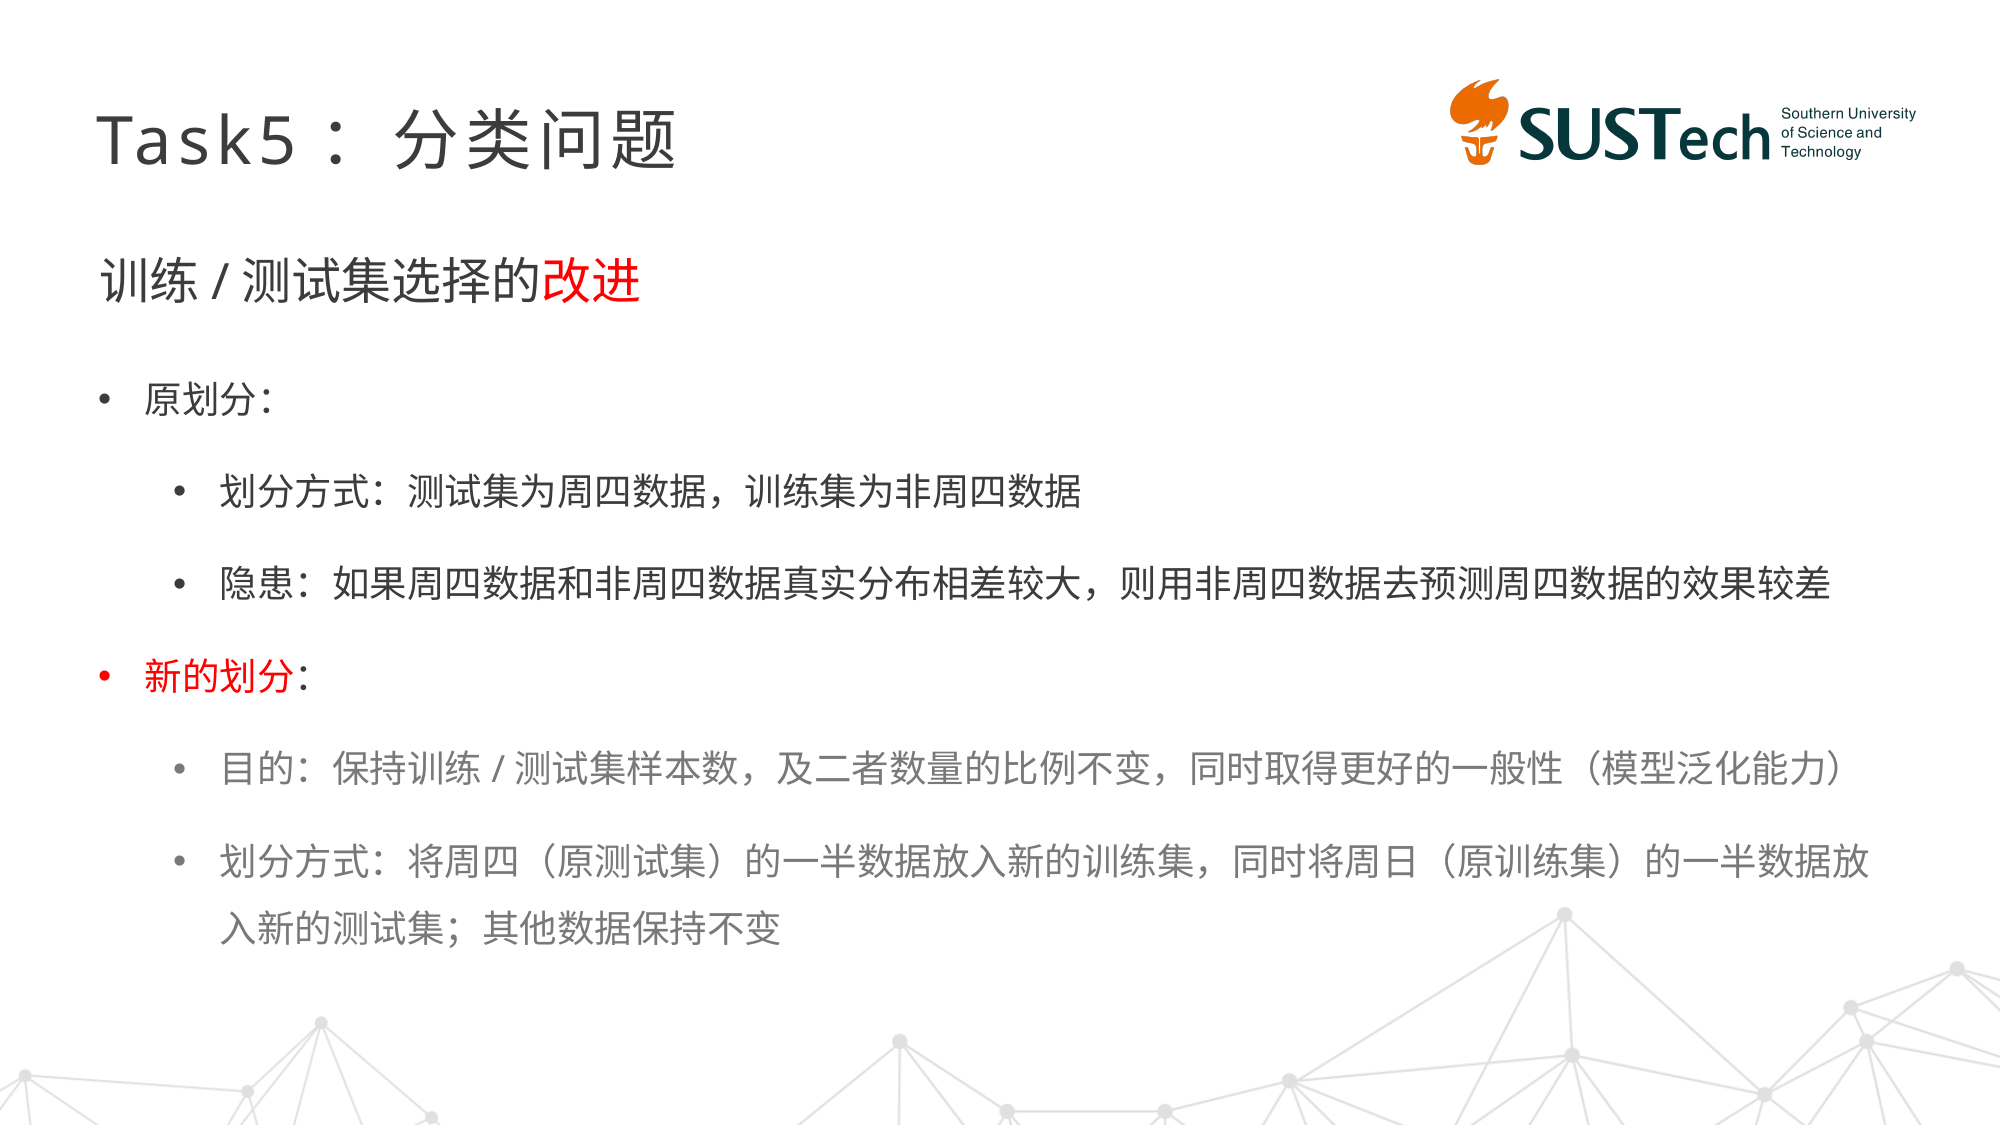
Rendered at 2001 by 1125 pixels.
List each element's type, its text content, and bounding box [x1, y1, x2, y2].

picture [0, 907, 2000, 1125]
picture [1450, 79, 1916, 165]
text_box 训练/测试集选择的改进 [84, 242, 1822, 317]
text_box Task5：分类问题 [81, 90, 693, 185]
text_box 原划分： 划分方式：测试集为周四数据，训练集为非周四数据 隐患：如果周四数据和非周四数据真实分布相差较大，则用非周四数据去预测周四数据的效果较差 新的划分： 目的：保持训练/测试集样本数，及二者数量的比例不变，同时取得更好的一般性（模型泛化能力） 划分方式：将周四（原测试集）的一半数据放入新的训练集，同时将周日（原训练集）的一半数据放入新的测试集；其他数据保持不变 [83, 345, 1914, 907]
